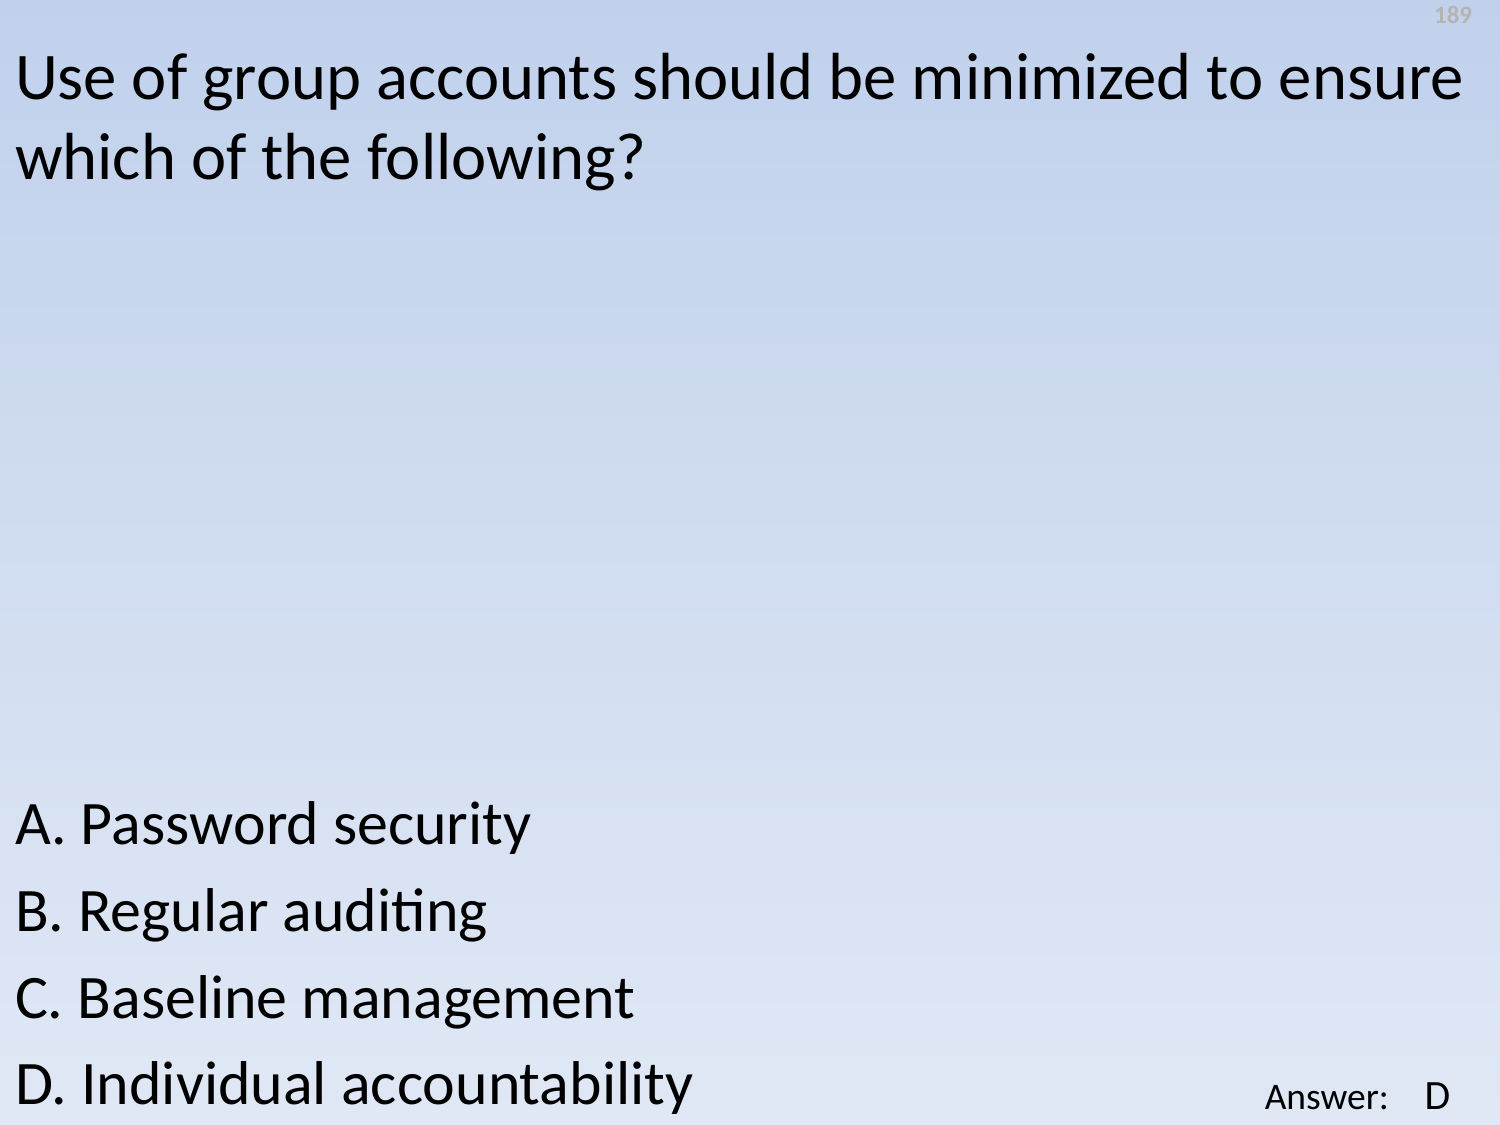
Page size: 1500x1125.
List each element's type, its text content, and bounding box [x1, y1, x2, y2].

list Use of group accounts should be minimized to ensure which of the following? [0, 24, 1500, 774]
list A. Password security B. Regular auditing C. Baseline management D. Individual accountability [0, 774, 1500, 1125]
list D [1374, 1060, 1500, 1123]
slide_number 189 [1412, 0, 1488, 28]
